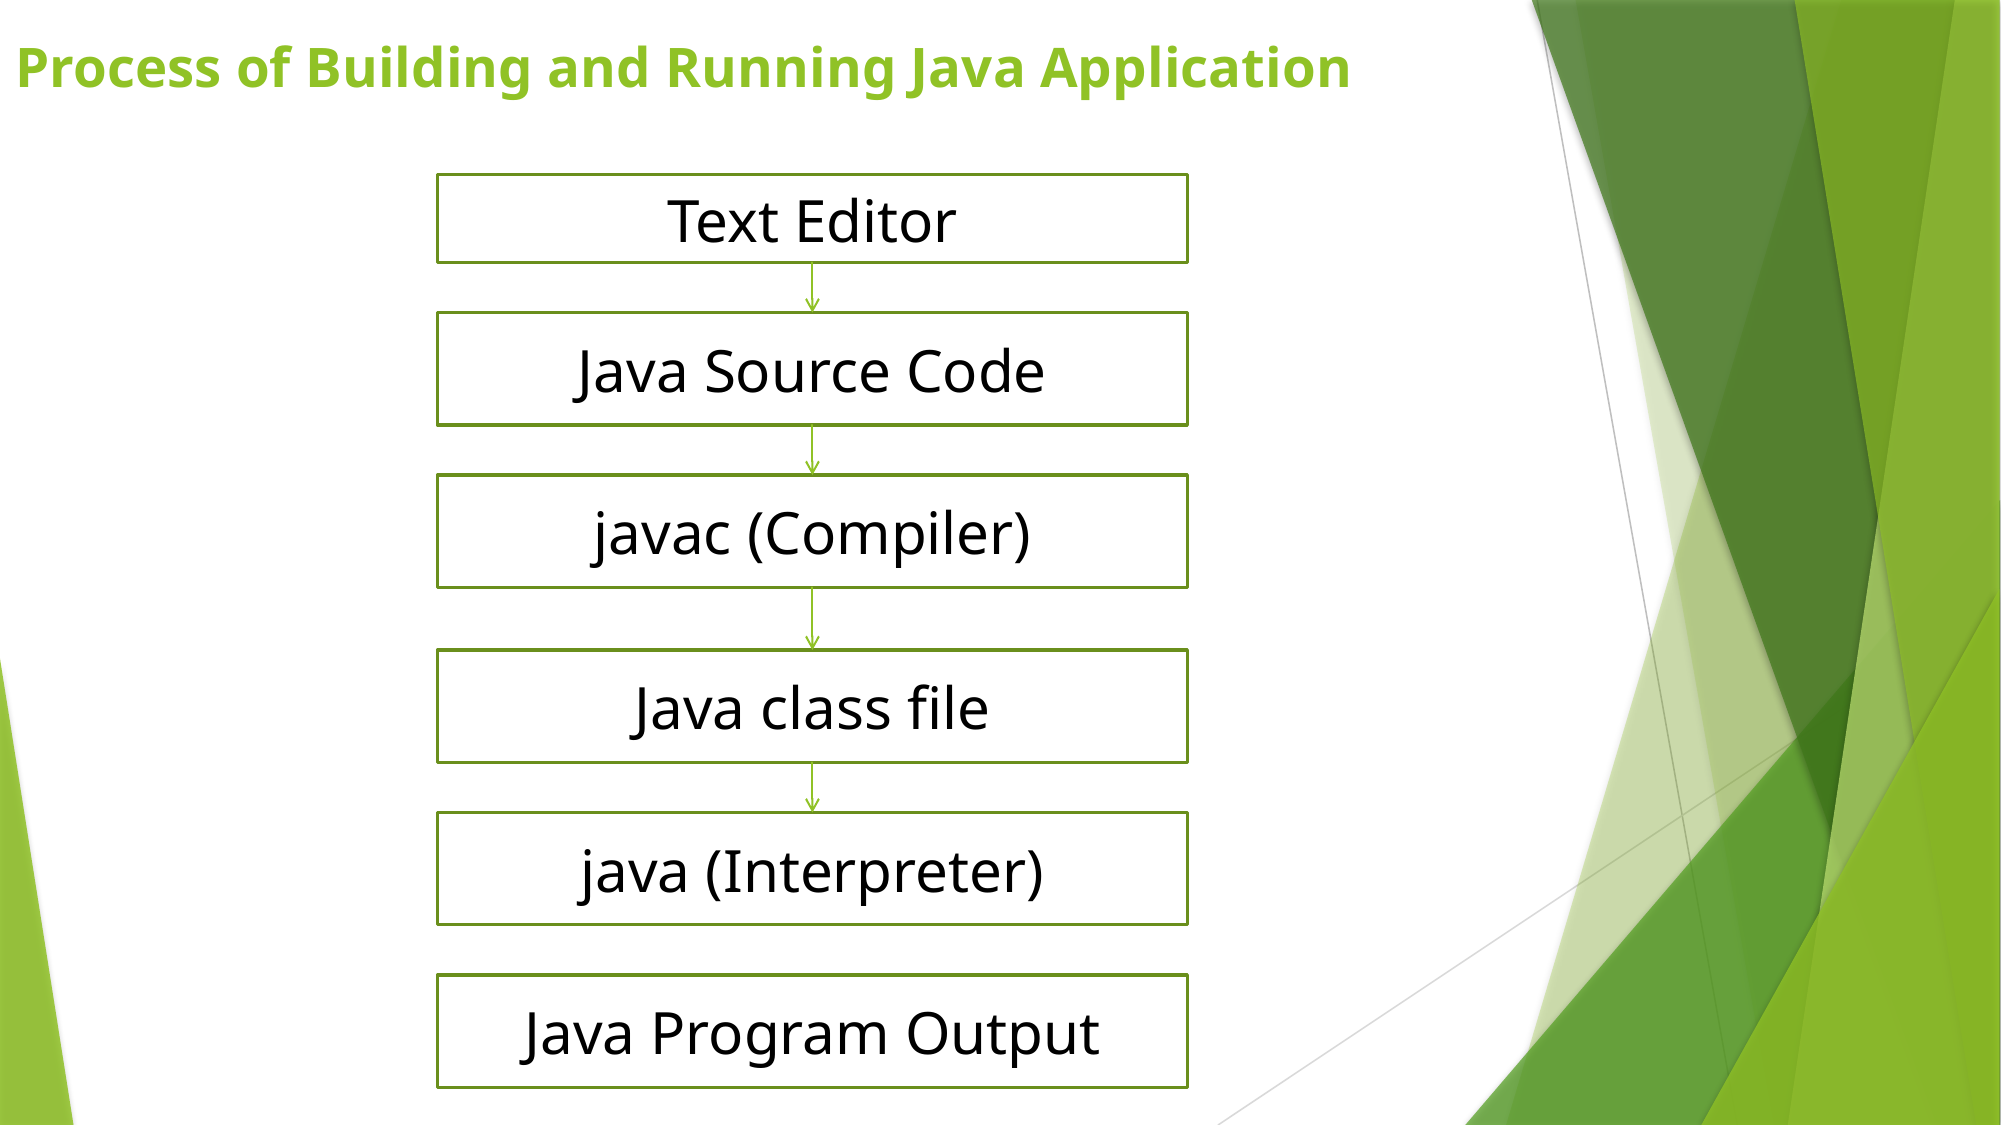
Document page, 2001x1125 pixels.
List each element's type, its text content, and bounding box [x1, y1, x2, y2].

text_box Java Program Output [436, 973, 1189, 1089]
text_box java (Interpreter) [436, 811, 1189, 926]
text_box javac (Compiler) [436, 473, 1189, 589]
text_box Text Editor [436, 173, 1189, 264]
text_box Java Source Code [436, 311, 1189, 427]
title Process of Building and Running Java Application [0, 24, 1500, 150]
text_box Java class file [436, 648, 1189, 764]
